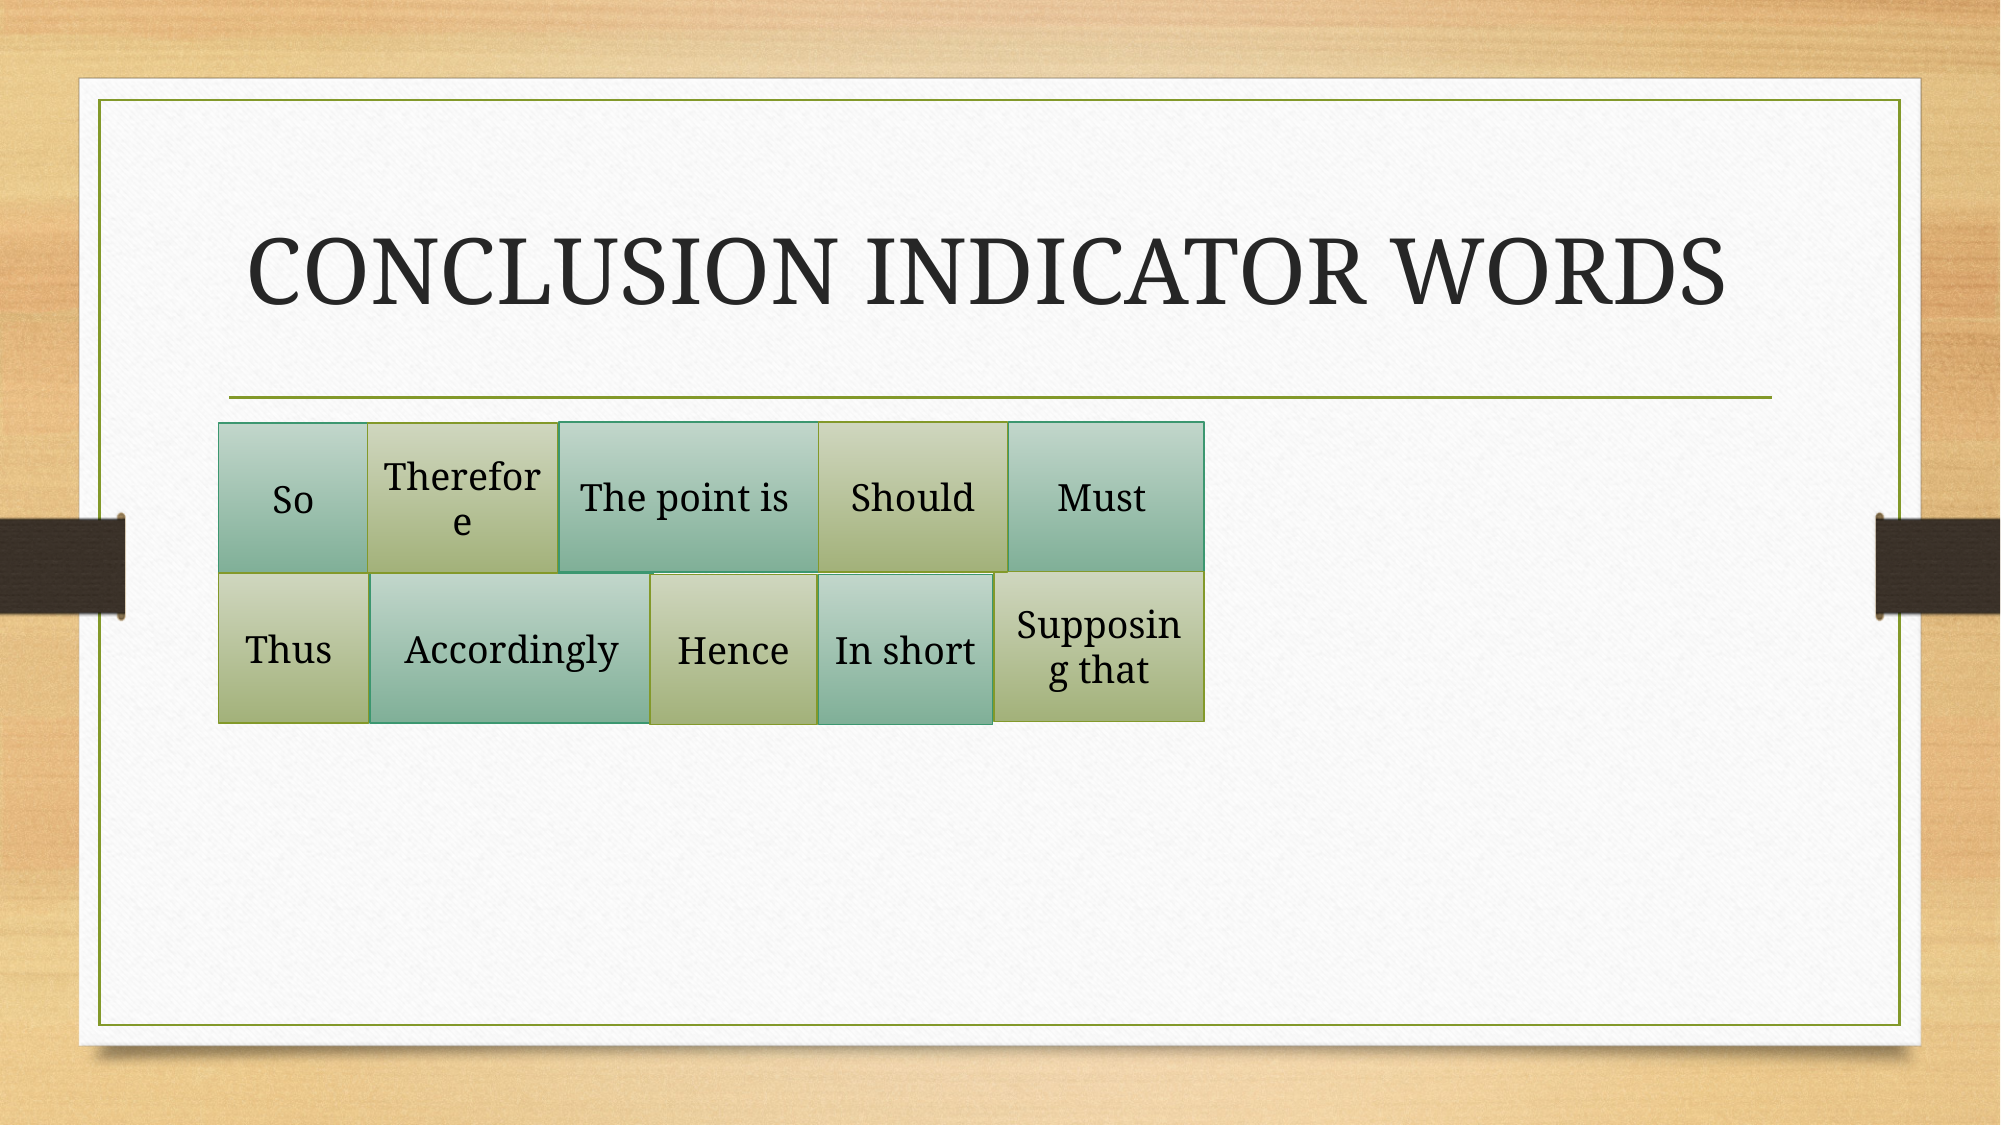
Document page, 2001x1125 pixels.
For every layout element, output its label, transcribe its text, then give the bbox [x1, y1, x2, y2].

text_box Hence [649, 574, 818, 725]
text_box In short [818, 574, 993, 725]
title CONCLUSION INDICATOR WORDS [212, 161, 1788, 375]
text_box Should [818, 421, 1008, 572]
text_box Accordingly [369, 573, 654, 724]
text_box Supposing that [994, 571, 1205, 722]
picture [0, 0, 2001, 1125]
text_box So [218, 423, 367, 573]
text_box The point is [559, 421, 818, 572]
text_box Must [1008, 421, 1205, 571]
text_box Therefore [367, 423, 558, 574]
text_box Thus [218, 573, 369, 724]
list SO [206, 419, 1782, 964]
